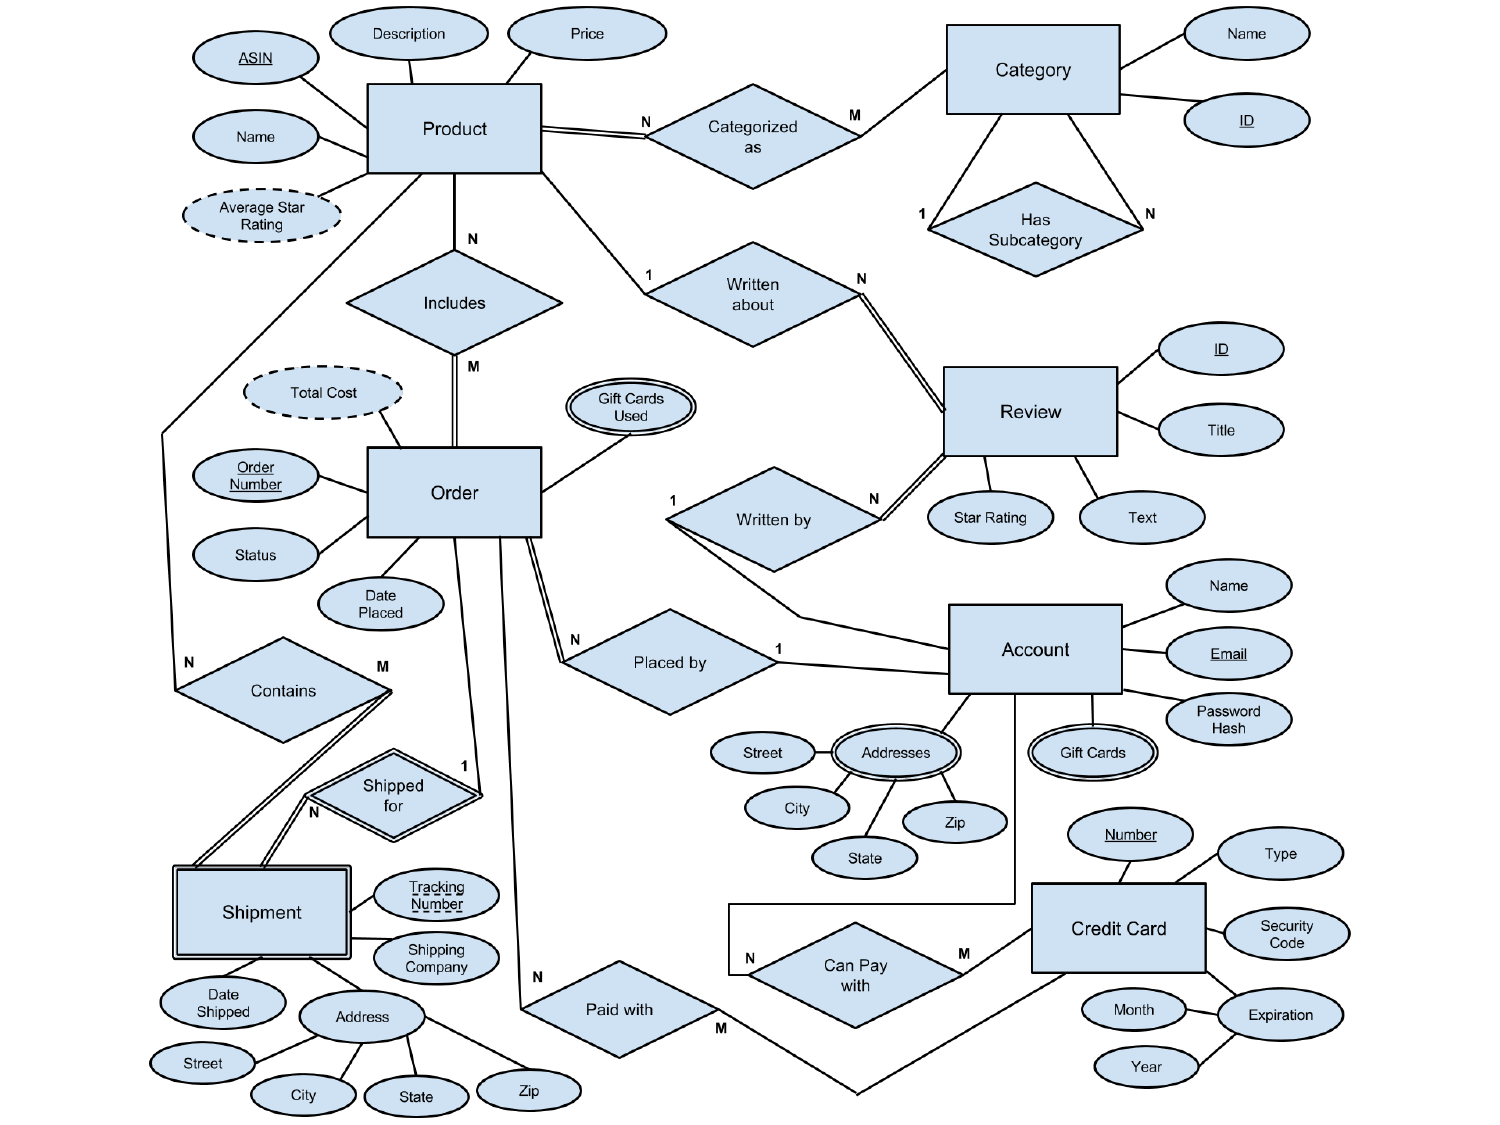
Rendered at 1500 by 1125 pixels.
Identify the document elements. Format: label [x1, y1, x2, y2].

picture [145, 0, 1355, 1125]
